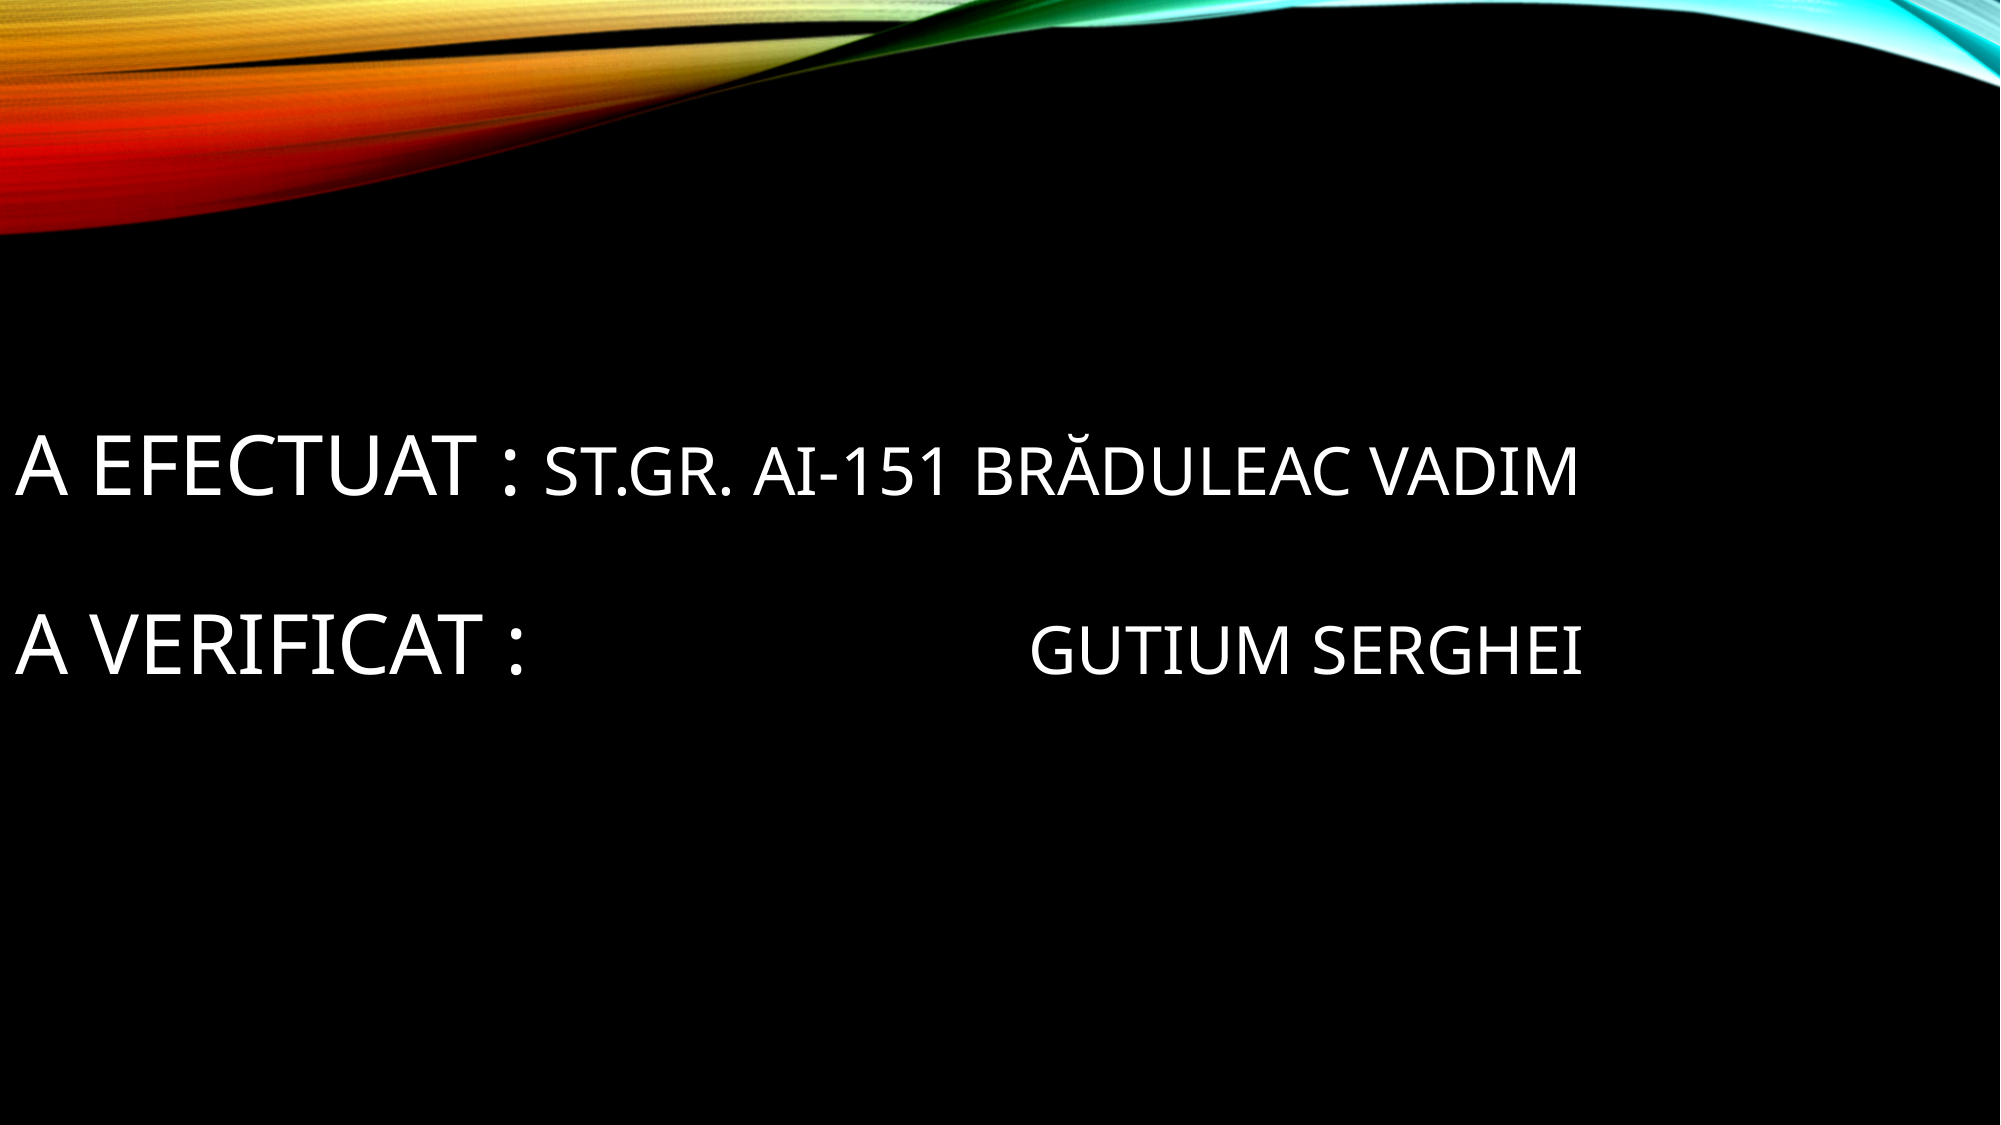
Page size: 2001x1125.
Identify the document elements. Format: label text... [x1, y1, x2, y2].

picture [0, 0, 2000, 237]
title A efectuat : st.gr. AI-151 Brăduleac Vadim A verificat : Gutium Serghei [0, 325, 1914, 891]
